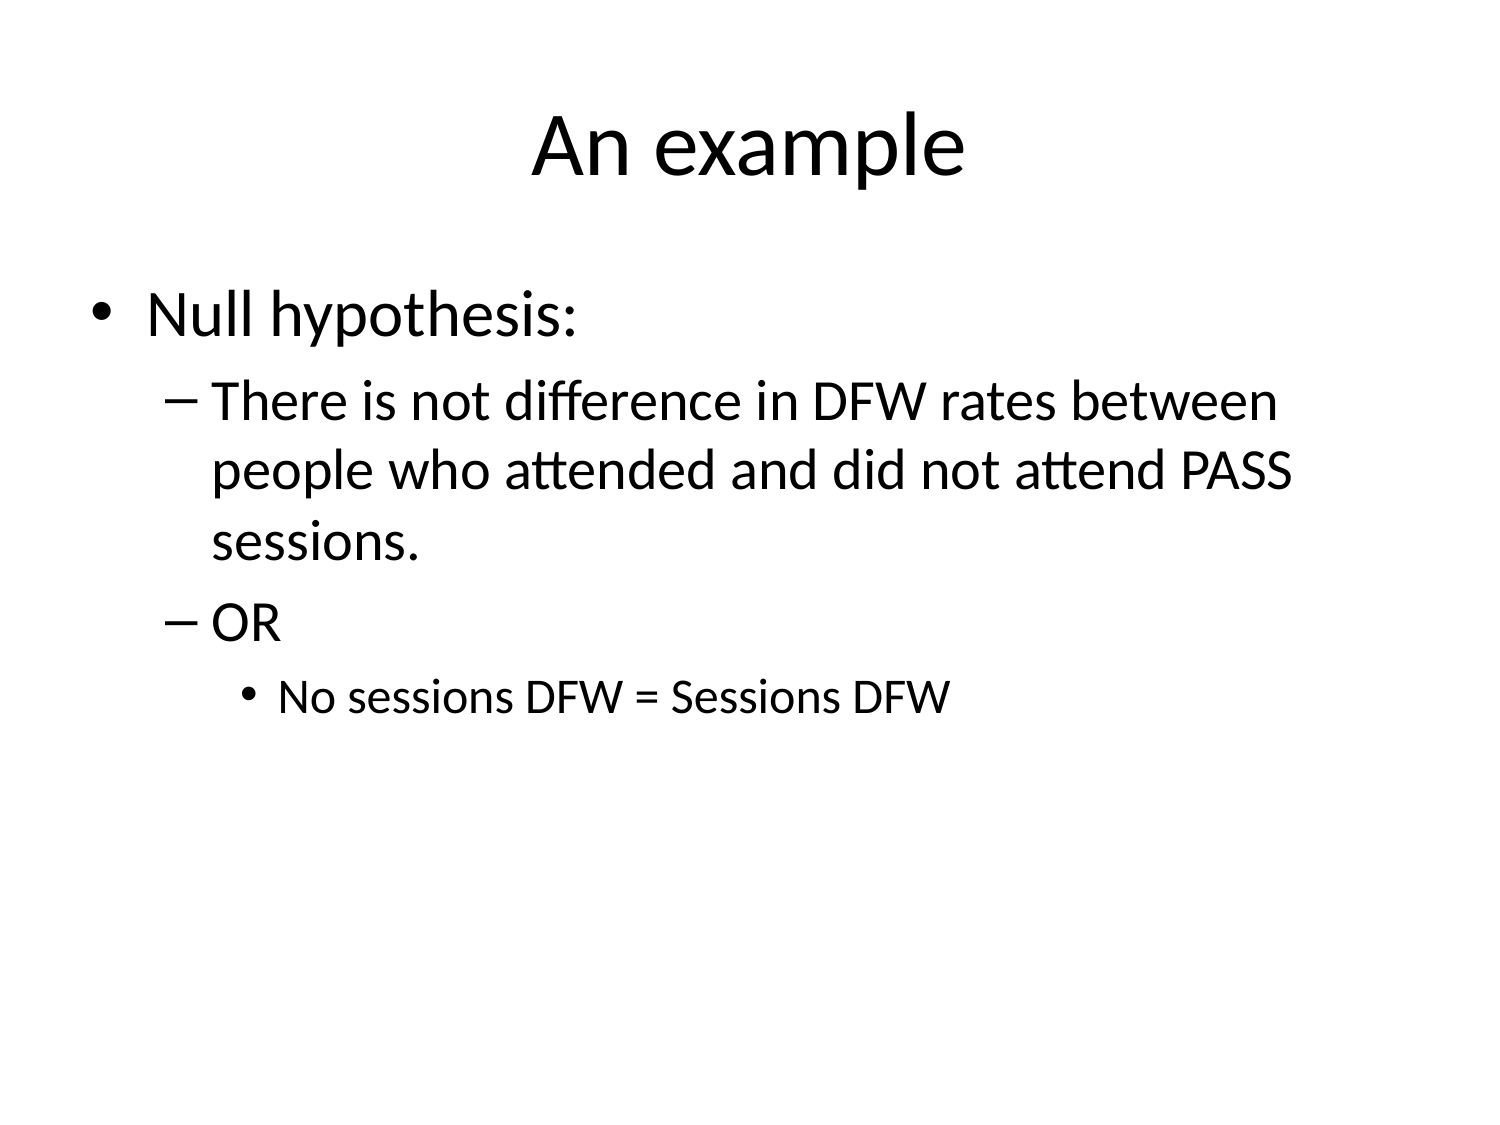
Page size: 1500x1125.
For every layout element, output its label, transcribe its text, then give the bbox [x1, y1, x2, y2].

list Null hypothesis: There is not difference in DFW rates between people who attended and did not attend PASS sessions. OR No sessions DFW = Sessions DFW [75, 262, 1425, 1005]
title An example [75, 45, 1425, 233]
